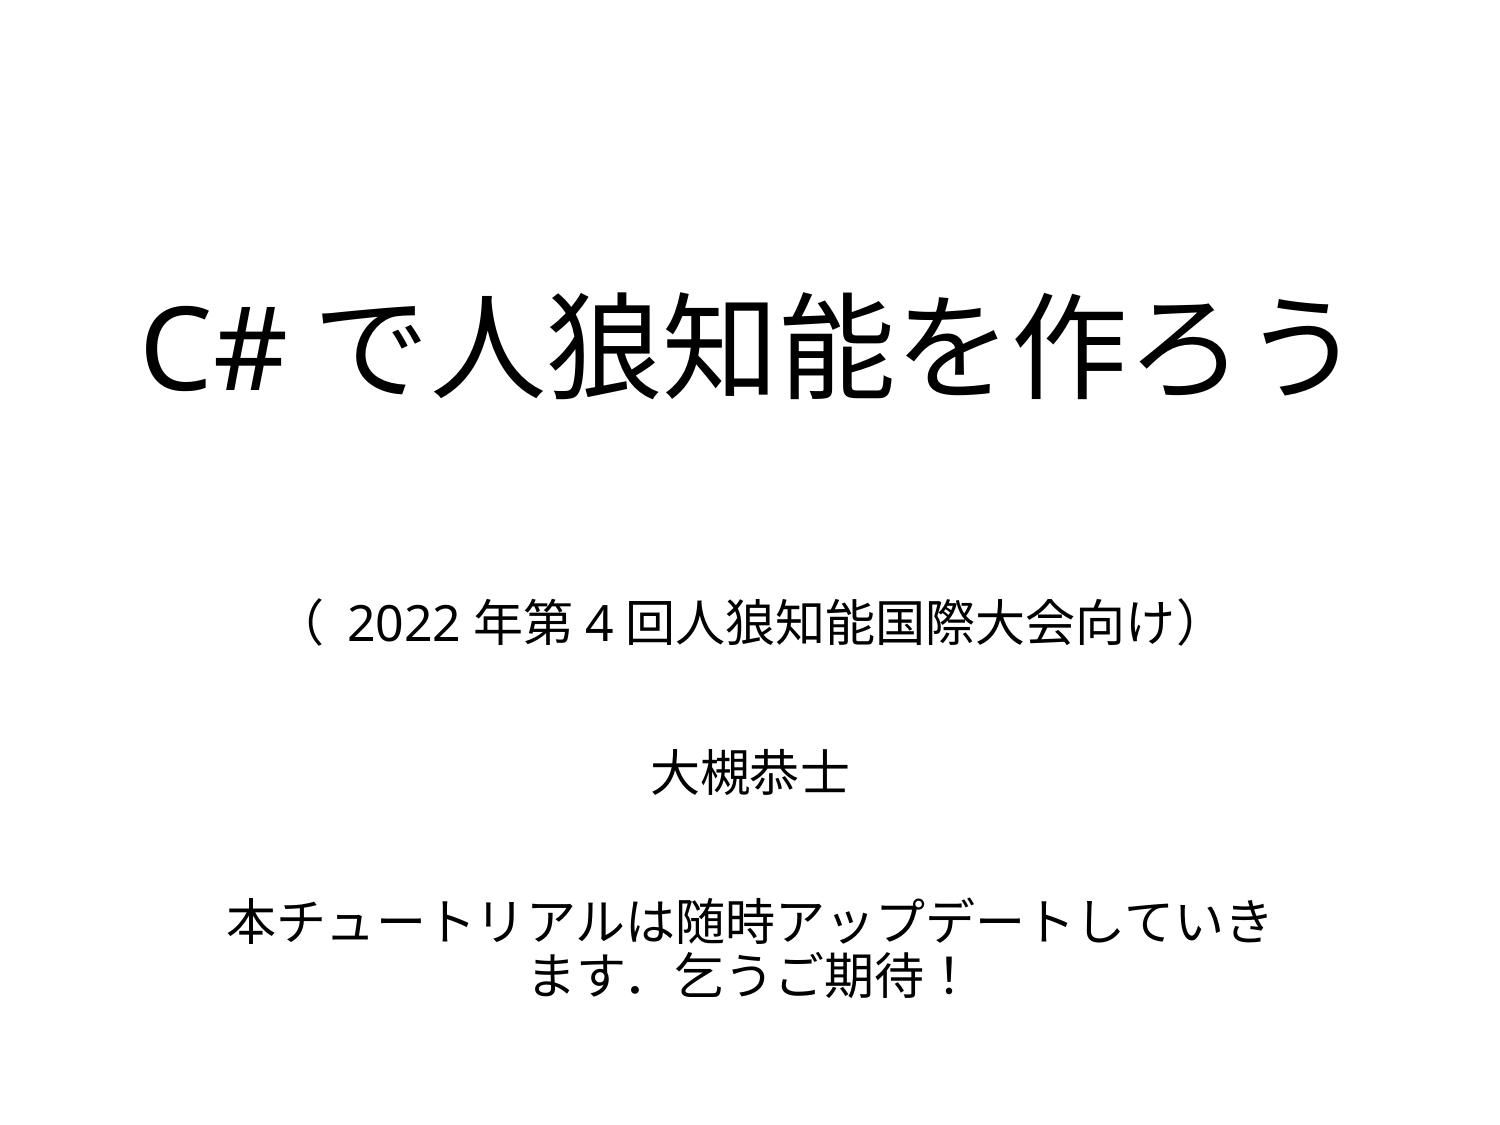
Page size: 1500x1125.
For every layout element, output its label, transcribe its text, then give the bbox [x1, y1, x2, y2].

subtitle （ 2022年第4回人狼知能国際大会向け） 大槻恭士 本チュートリアルは随時アップデートしていきます．乞うご期待！ [187, 590, 1313, 1030]
title C#で人狼知能を作ろう [112, 184, 1388, 563]
